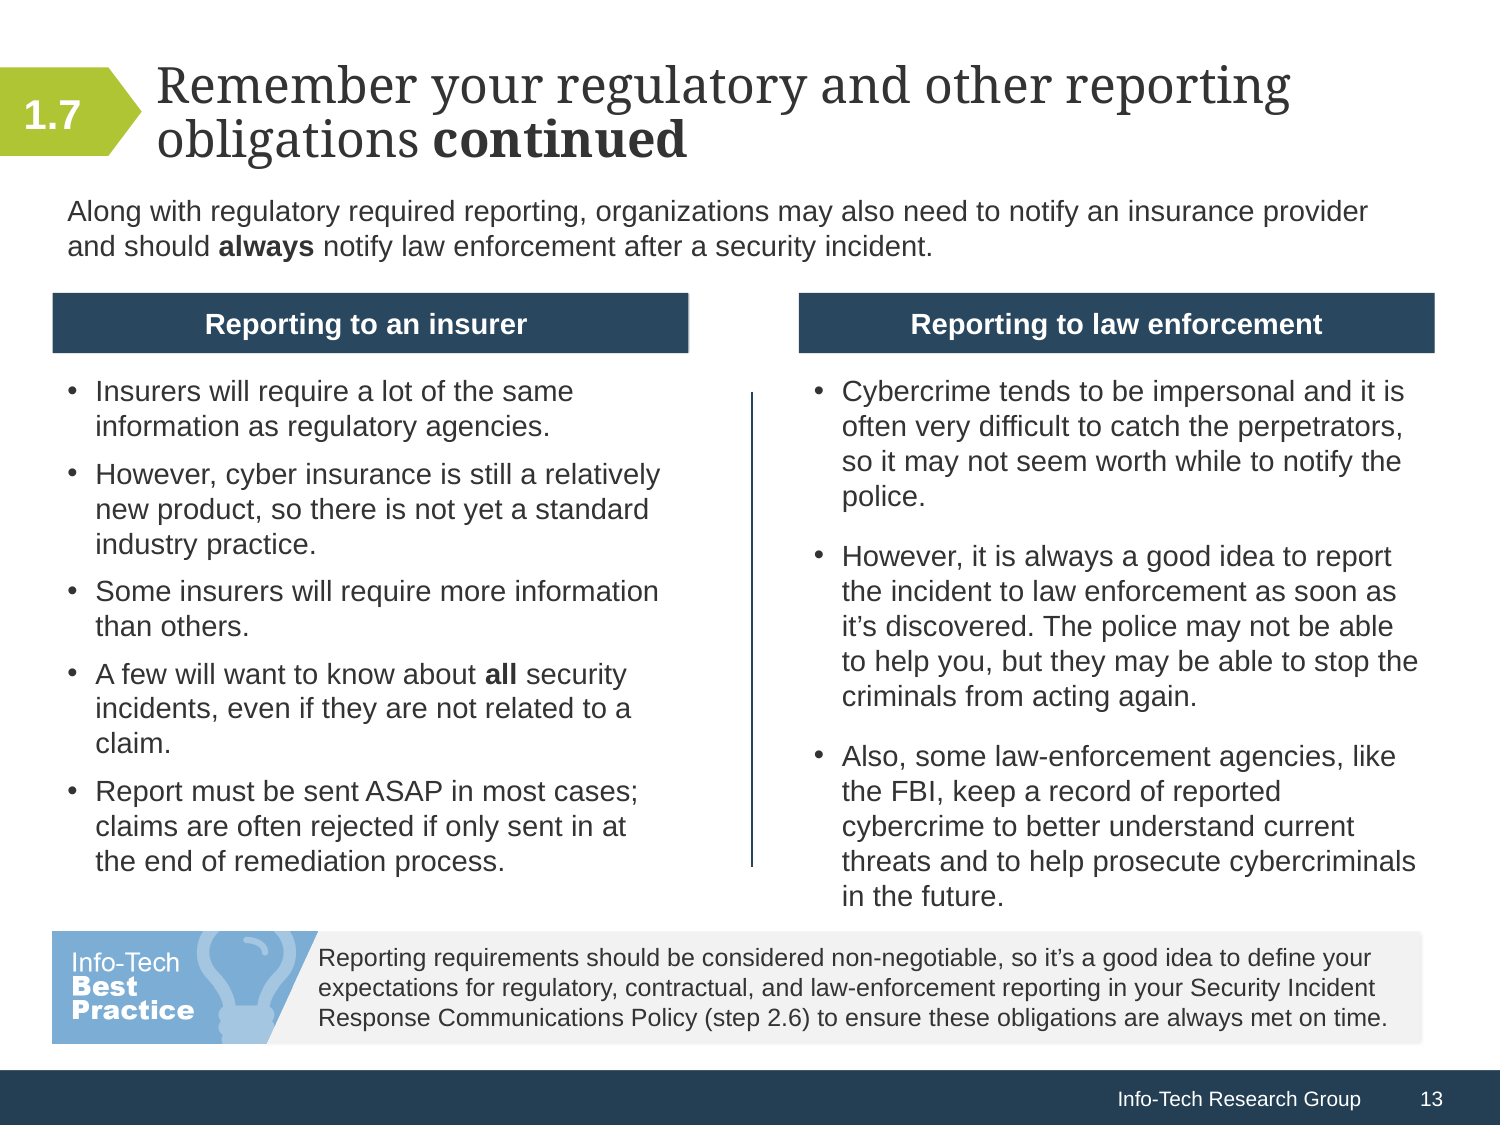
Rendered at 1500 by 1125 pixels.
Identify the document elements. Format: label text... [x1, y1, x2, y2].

text_box Reporting to an insurer [50, 291, 690, 355]
list 1.7 [0, 40, 106, 187]
text_box Insurers will require a lot of the same information as regulatory agencies. However, cyber insurance is still a relatively new product, so there is not yet a standard industry practice. Some insurers will require more information than others. A few will want to know about all security incidents, even if they are not related to a claim. Report must be sent ASAP in most cases; claims are often rejected if only sent in at the end of remediation process. [52, 365, 689, 885]
text_box Reporting to law enforcement [797, 291, 1437, 355]
title Remember your regulatory and other reporting obligations continued [141, 42, 1457, 185]
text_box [52, 931, 1421, 1044]
text_box Along with regulatory required reporting, organizations may also need to notify an insurance provider and should always notify law enforcement after a security incident. [52, 184, 1435, 270]
text_box Cybercrime tends to be impersonal and it is often very difficult to catch the perpetrators, so it may not seem worth while to notify the police. However, it is always a good idea to report the incident to law enforcement as soon as it’s discovered. The police may not be able to help you, but they may be able to stop the criminals from acting again. Also, some law-enforcement agencies, like the FBI, keep a record of reported cybercrime to better understand current threats and to help prosecute cybercriminals in the future. [798, 365, 1435, 920]
